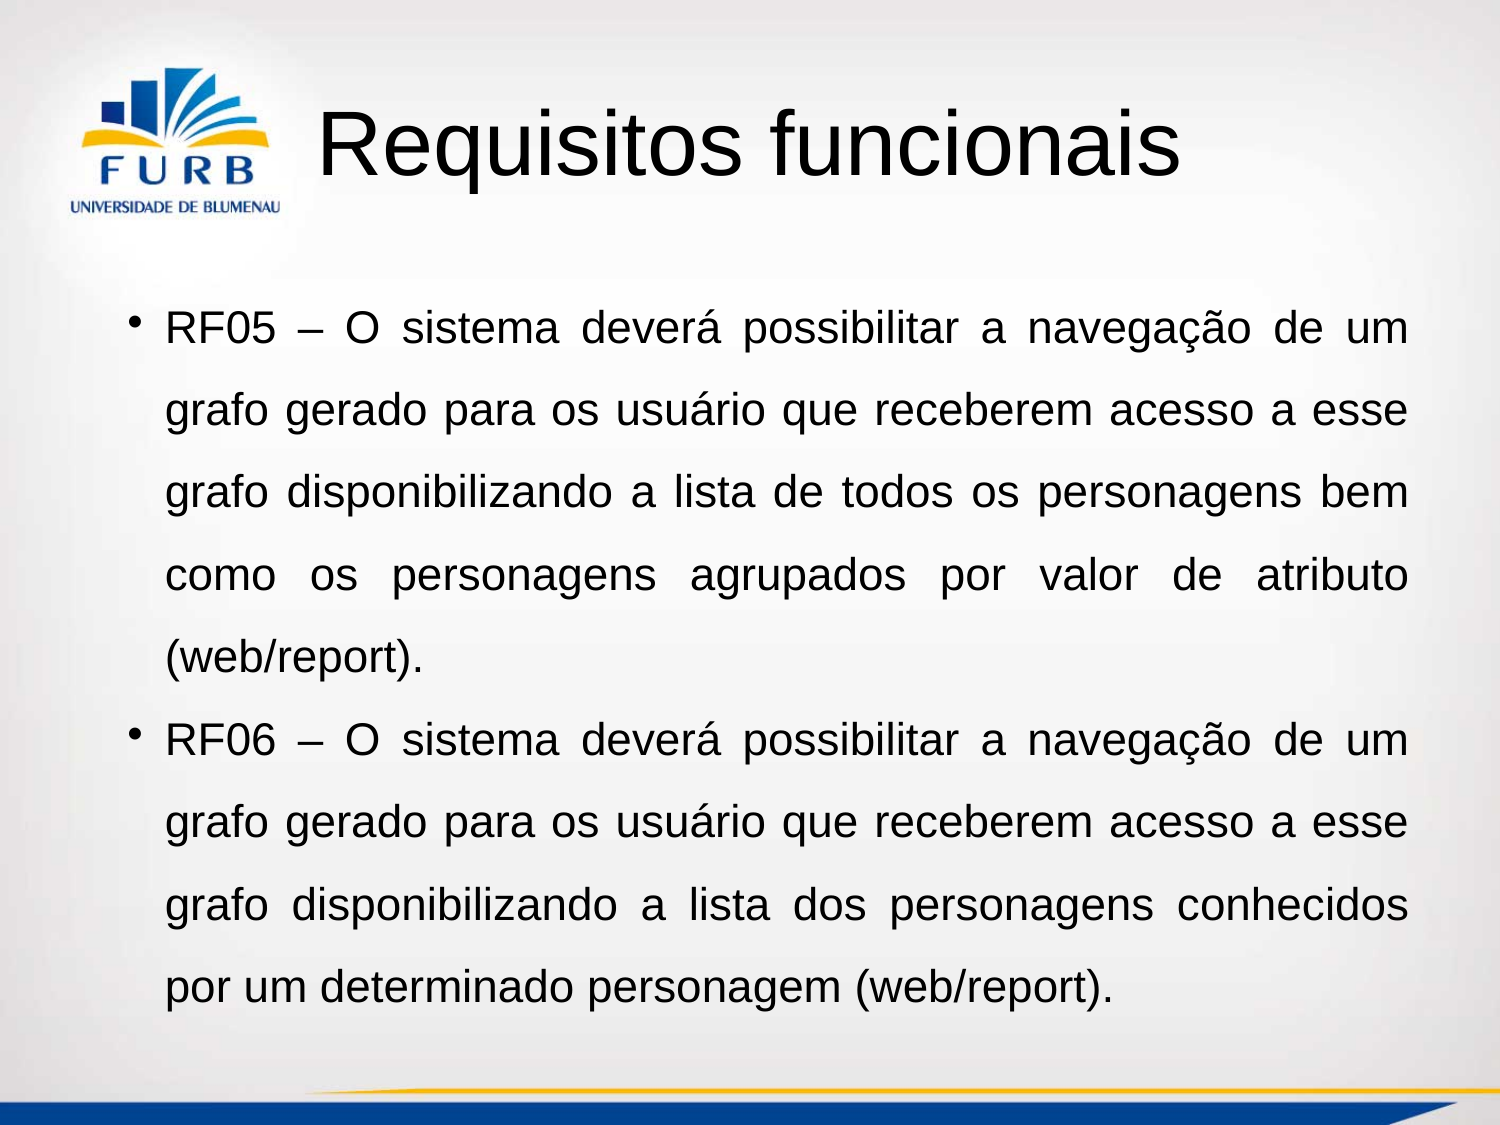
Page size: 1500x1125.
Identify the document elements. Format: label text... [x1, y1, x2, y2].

text_box Requisitos funcionais [74, 45, 1425, 233]
text_box RF05 – O sistema deverá possibilitar a navegação de um grafo gerado para os usuário que receberem acesso a esse grafo disponibilizando a lista de todos os personagens bem como os personagens agrupados por valor de atributo (web/report). RF06 – O sistema deverá possibilitar a navegação de um grafo gerado para os usuário que receberem acesso a esse grafo disponibilizando a lista dos personagens conhecidos por um determinado personagem (web/report). [74, 262, 1425, 1005]
picture [0, 0, 1500, 1125]
